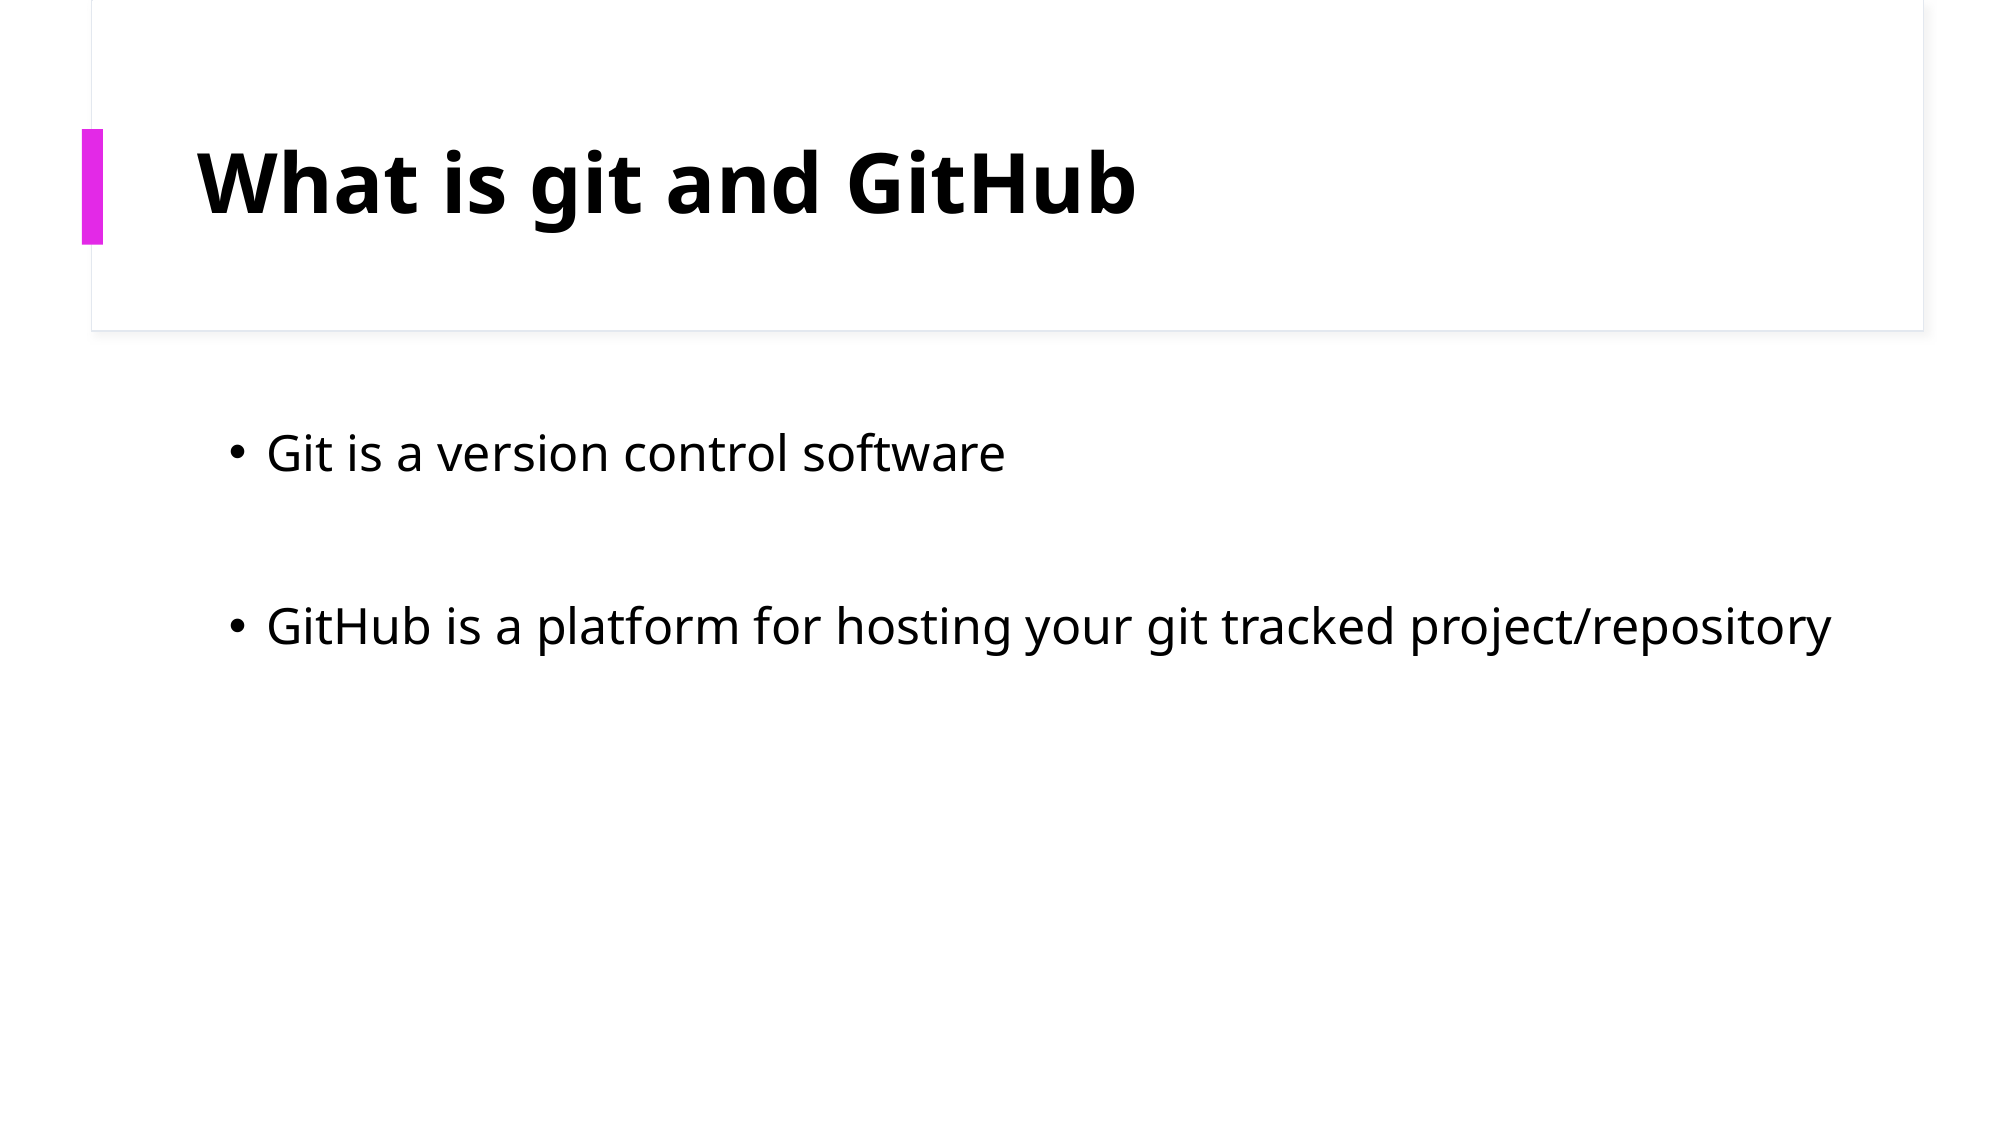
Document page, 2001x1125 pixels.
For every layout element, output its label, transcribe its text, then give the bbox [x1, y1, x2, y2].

list Git is a version control software GitHub is a platform for hosting your git tracked project/repository [213, 407, 1882, 1125]
title What is git and GitHub [183, 90, 1851, 284]
